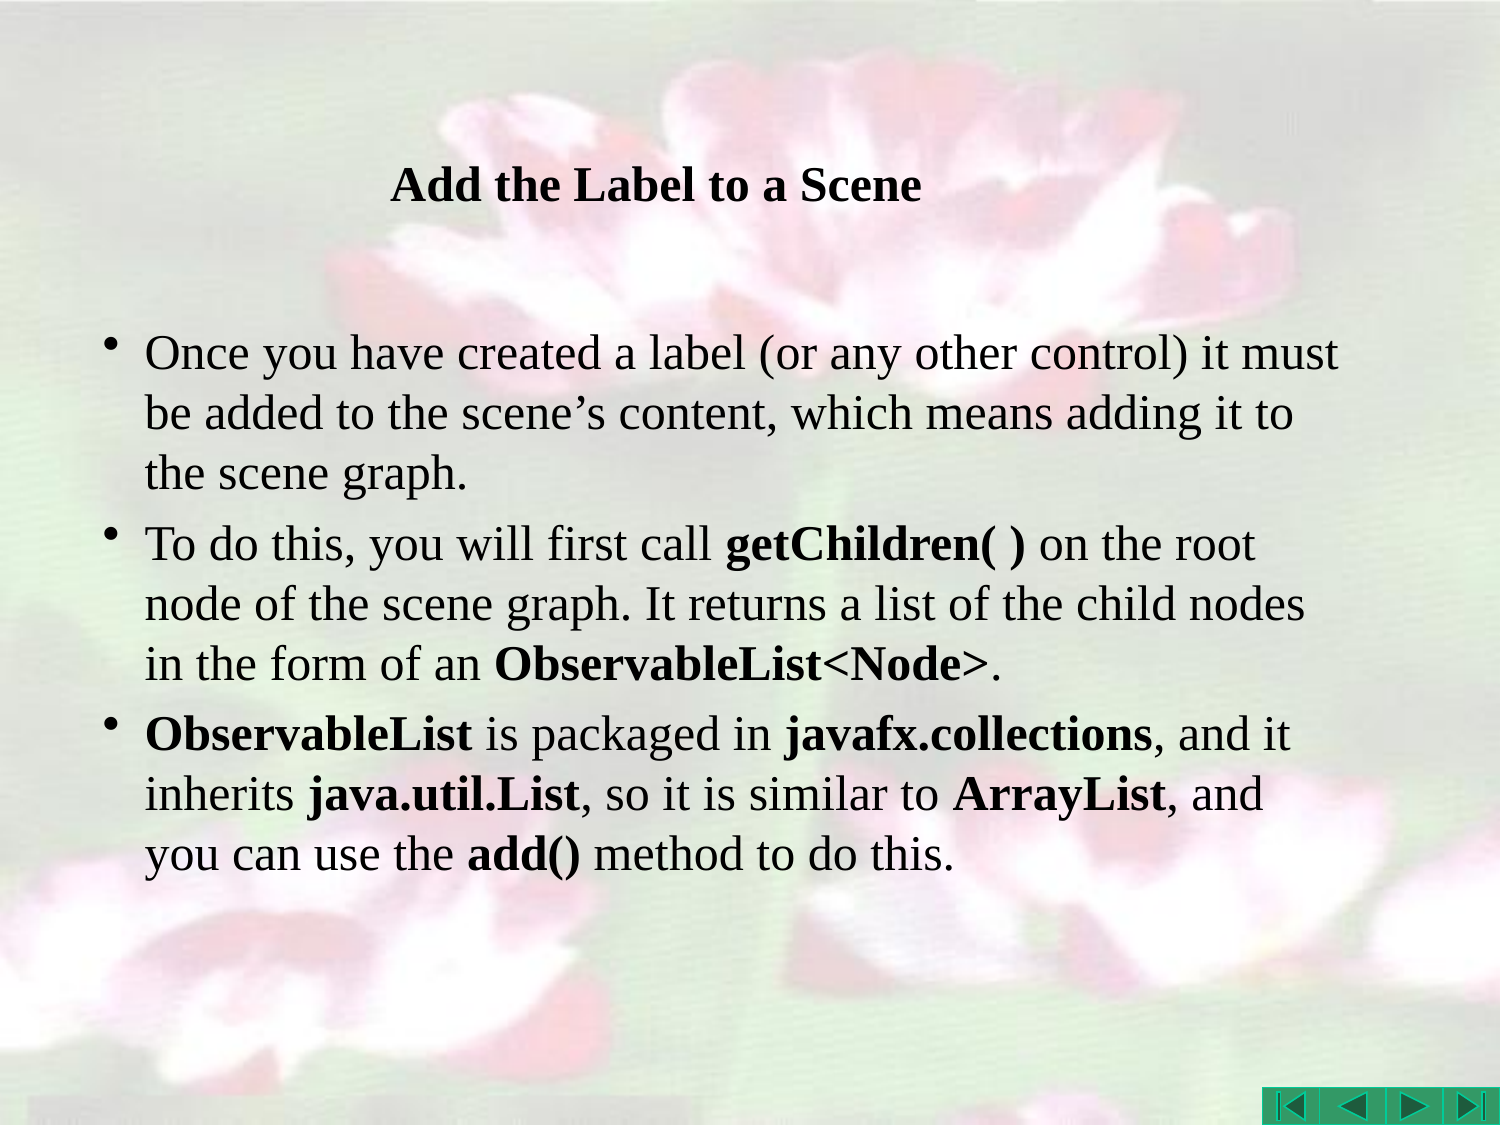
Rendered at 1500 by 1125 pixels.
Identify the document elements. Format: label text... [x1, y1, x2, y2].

title Add the Label to a Scene [112, 125, 1200, 238]
picture [0, 0, 1500, 1125]
list Once you have created a label (or any other control) it must be added to the scene’s content, which means adding it to the scene graph. To do this, you will first call getChildren( ) on the root node of the scene graph. It returns a list of the child nodes in the form of an ObservableList<Node>. ObservableList is packaged in javafx.collections, and it inherits java.util.List, so it is similar to ArrayList, and you can use the add() method to do this. [87, 312, 1363, 988]
